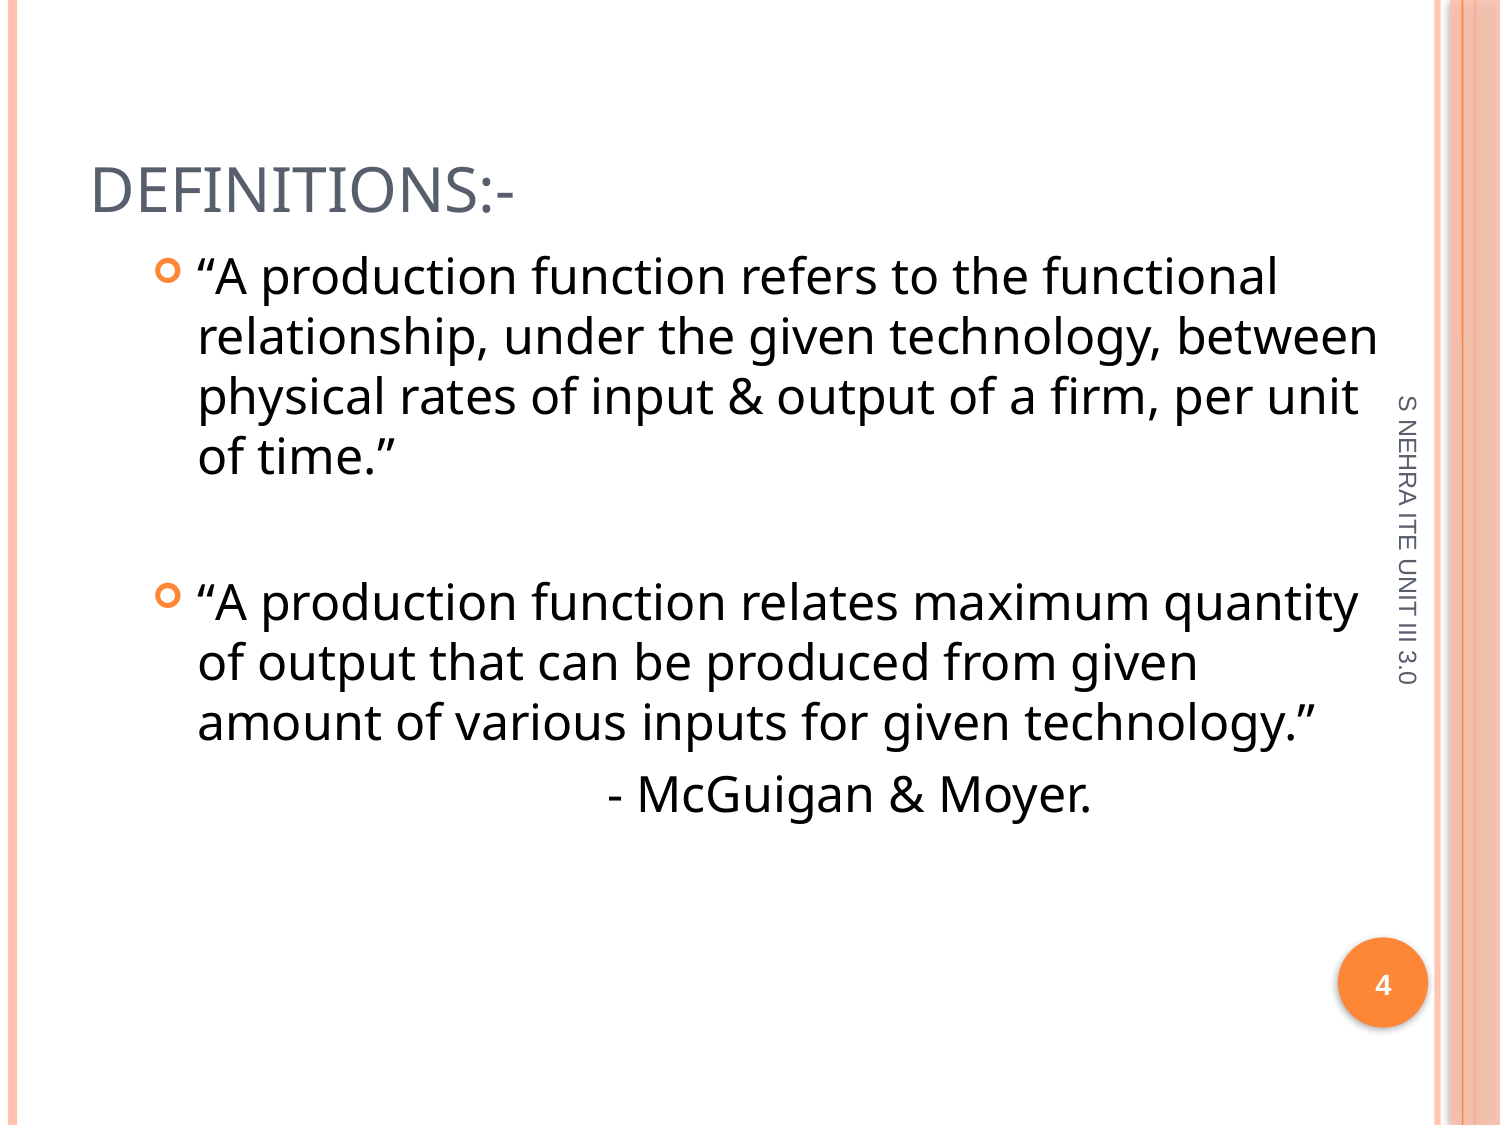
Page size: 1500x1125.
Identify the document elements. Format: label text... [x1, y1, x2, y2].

title DEFINITIONS:- [75, 45, 1300, 233]
footer S NEHRA ITE UNIT III 3.0 [1379, 380, 1440, 906]
list “A production function refers to the functional relationship, under the given technology, between physical rates of input & output of a firm, per unit of time.” “A production function relates maximum quantity of output that can be produced from given amount of various inputs for given technology.” - McGuigan & Moyer. [137, 237, 1401, 1125]
slide_number 4 [1333, 940, 1434, 1026]
